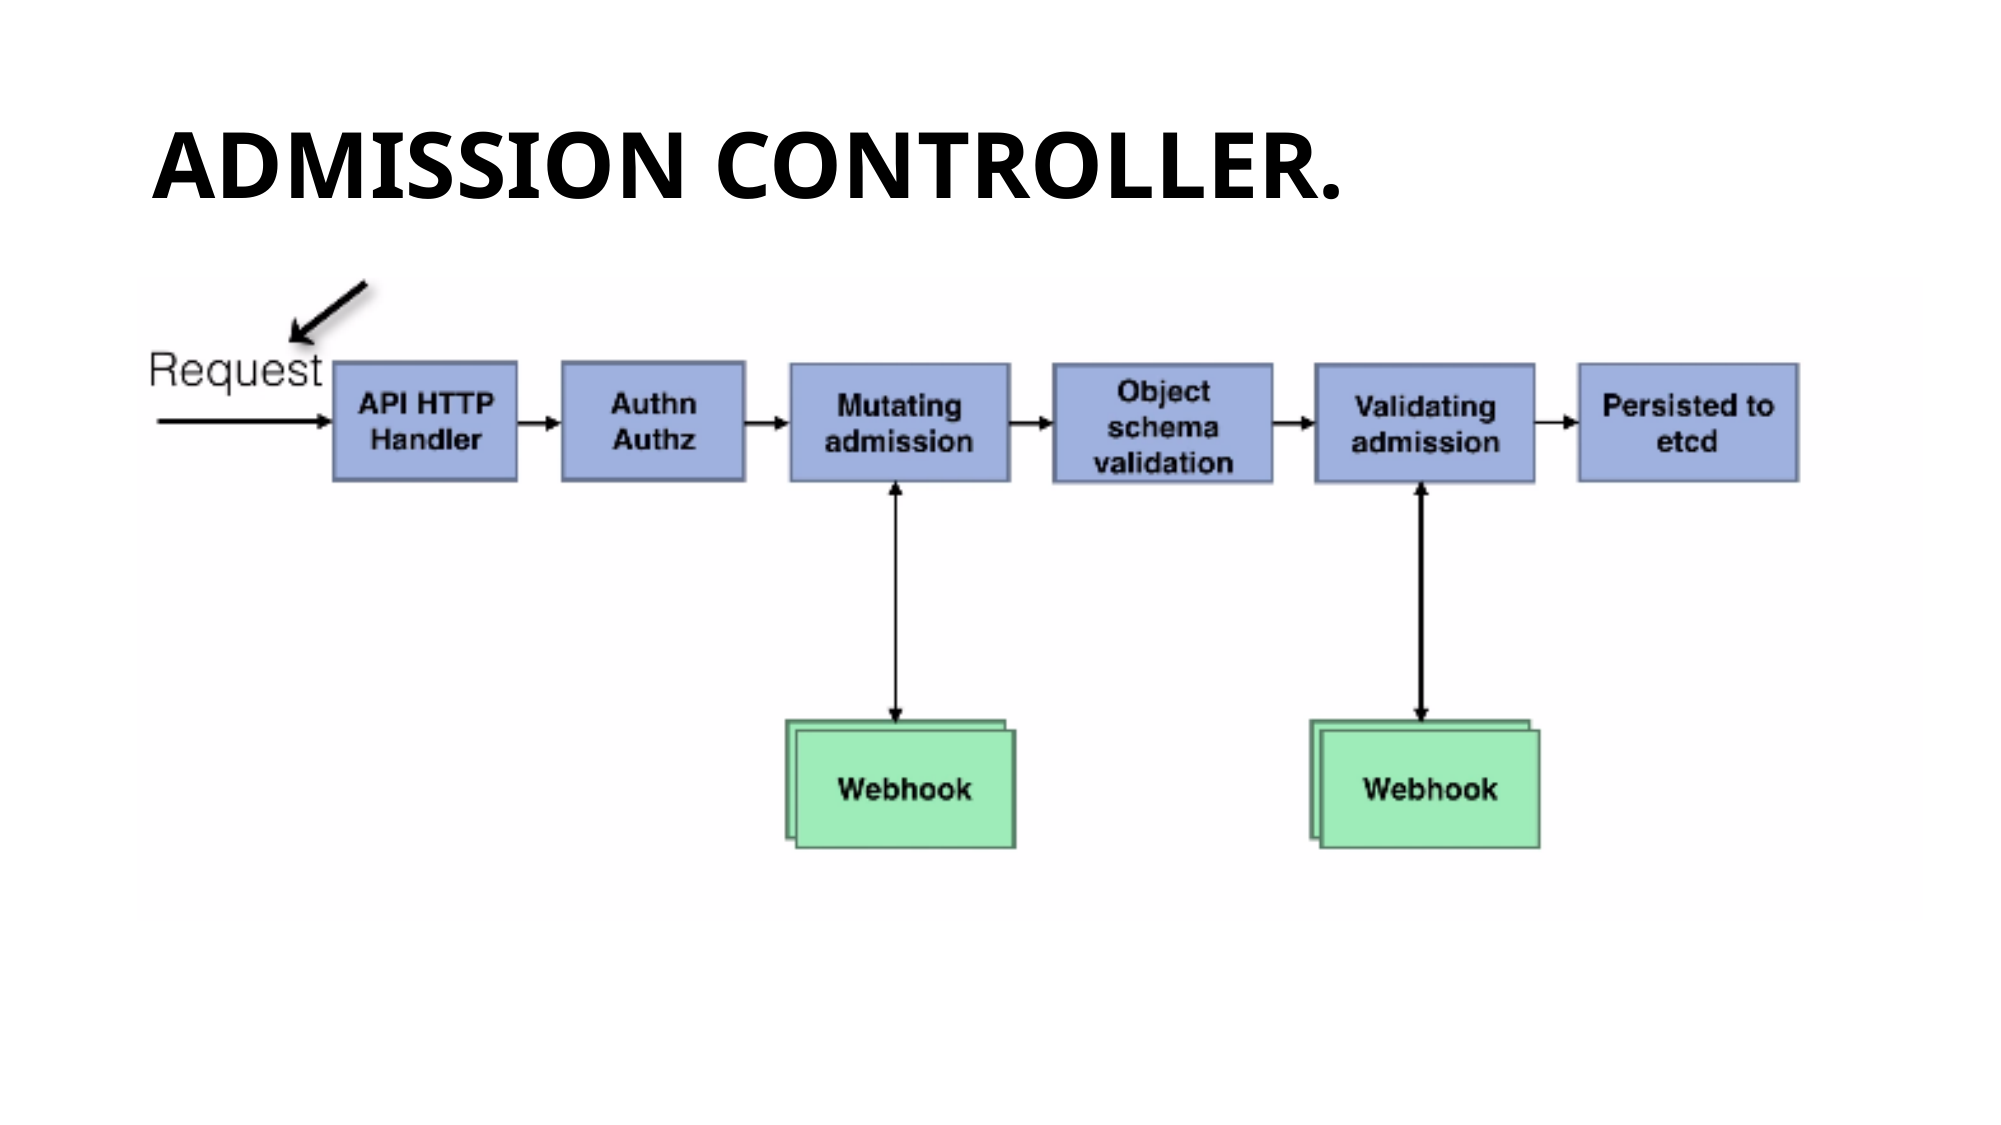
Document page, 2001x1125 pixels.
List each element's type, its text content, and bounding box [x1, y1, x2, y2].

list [137, 277, 1923, 921]
title ADMISSION CONTROLLER. [137, 59, 1863, 277]
